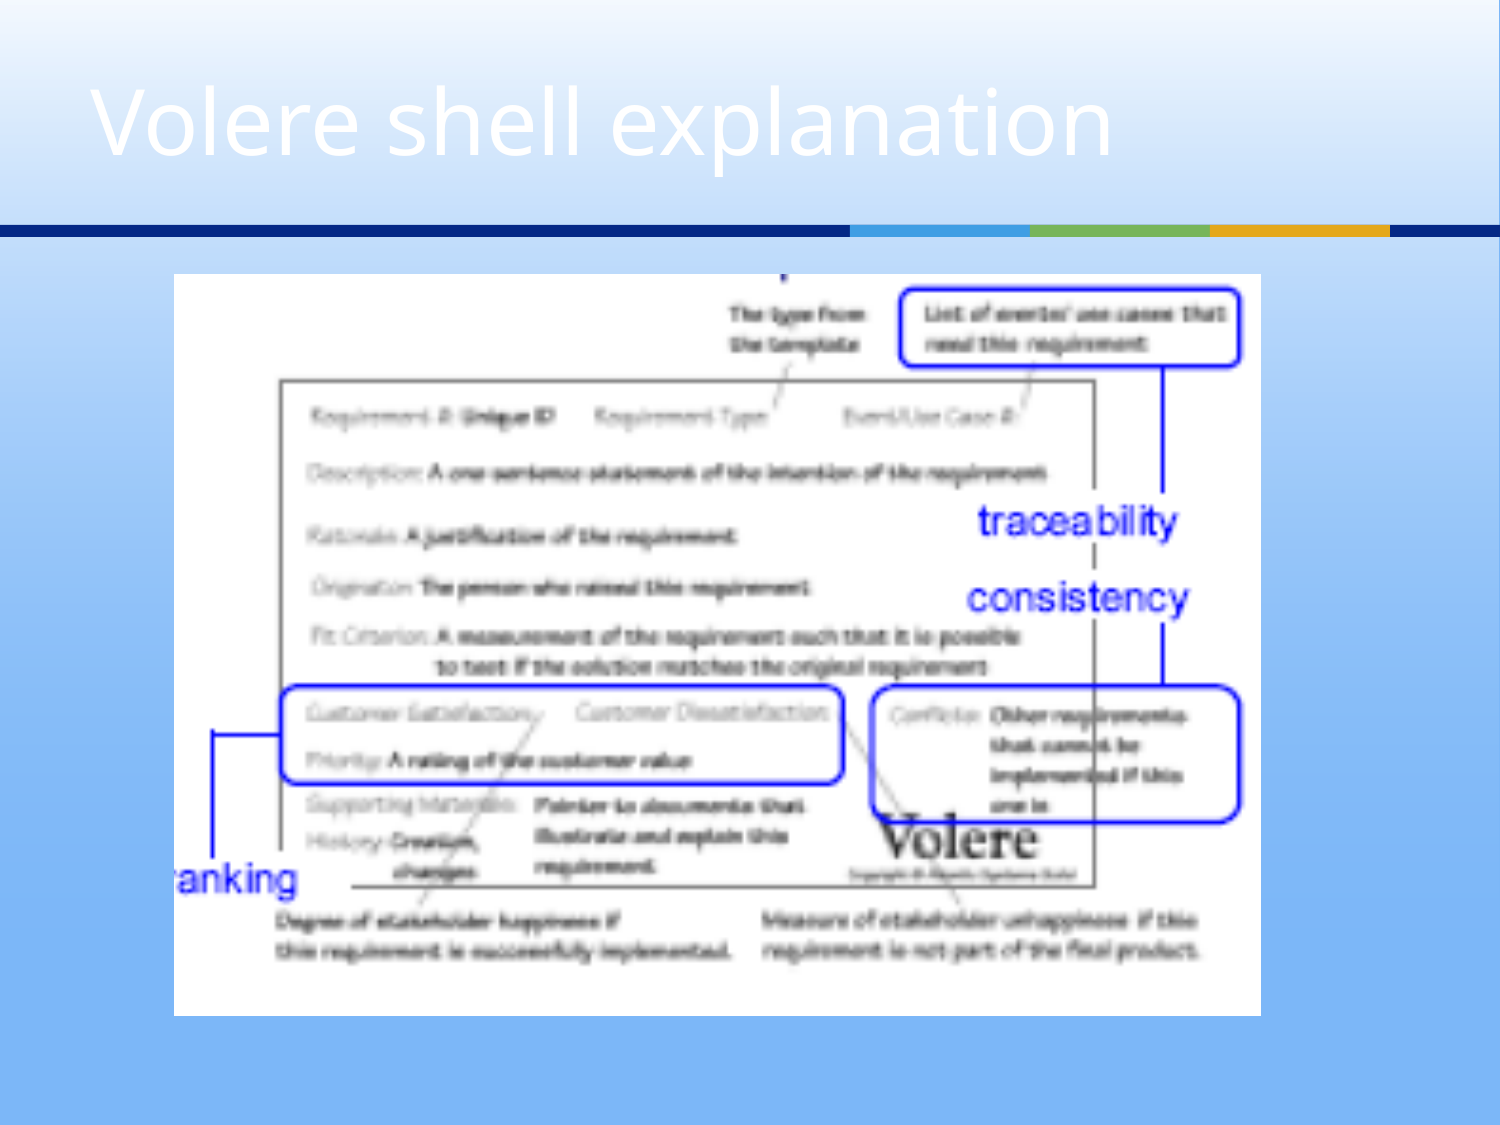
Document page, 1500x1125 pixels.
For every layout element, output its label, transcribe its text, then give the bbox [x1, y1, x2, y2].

title Volere shell explanation [75, 24, 1425, 213]
picture [174, 274, 1262, 1016]
